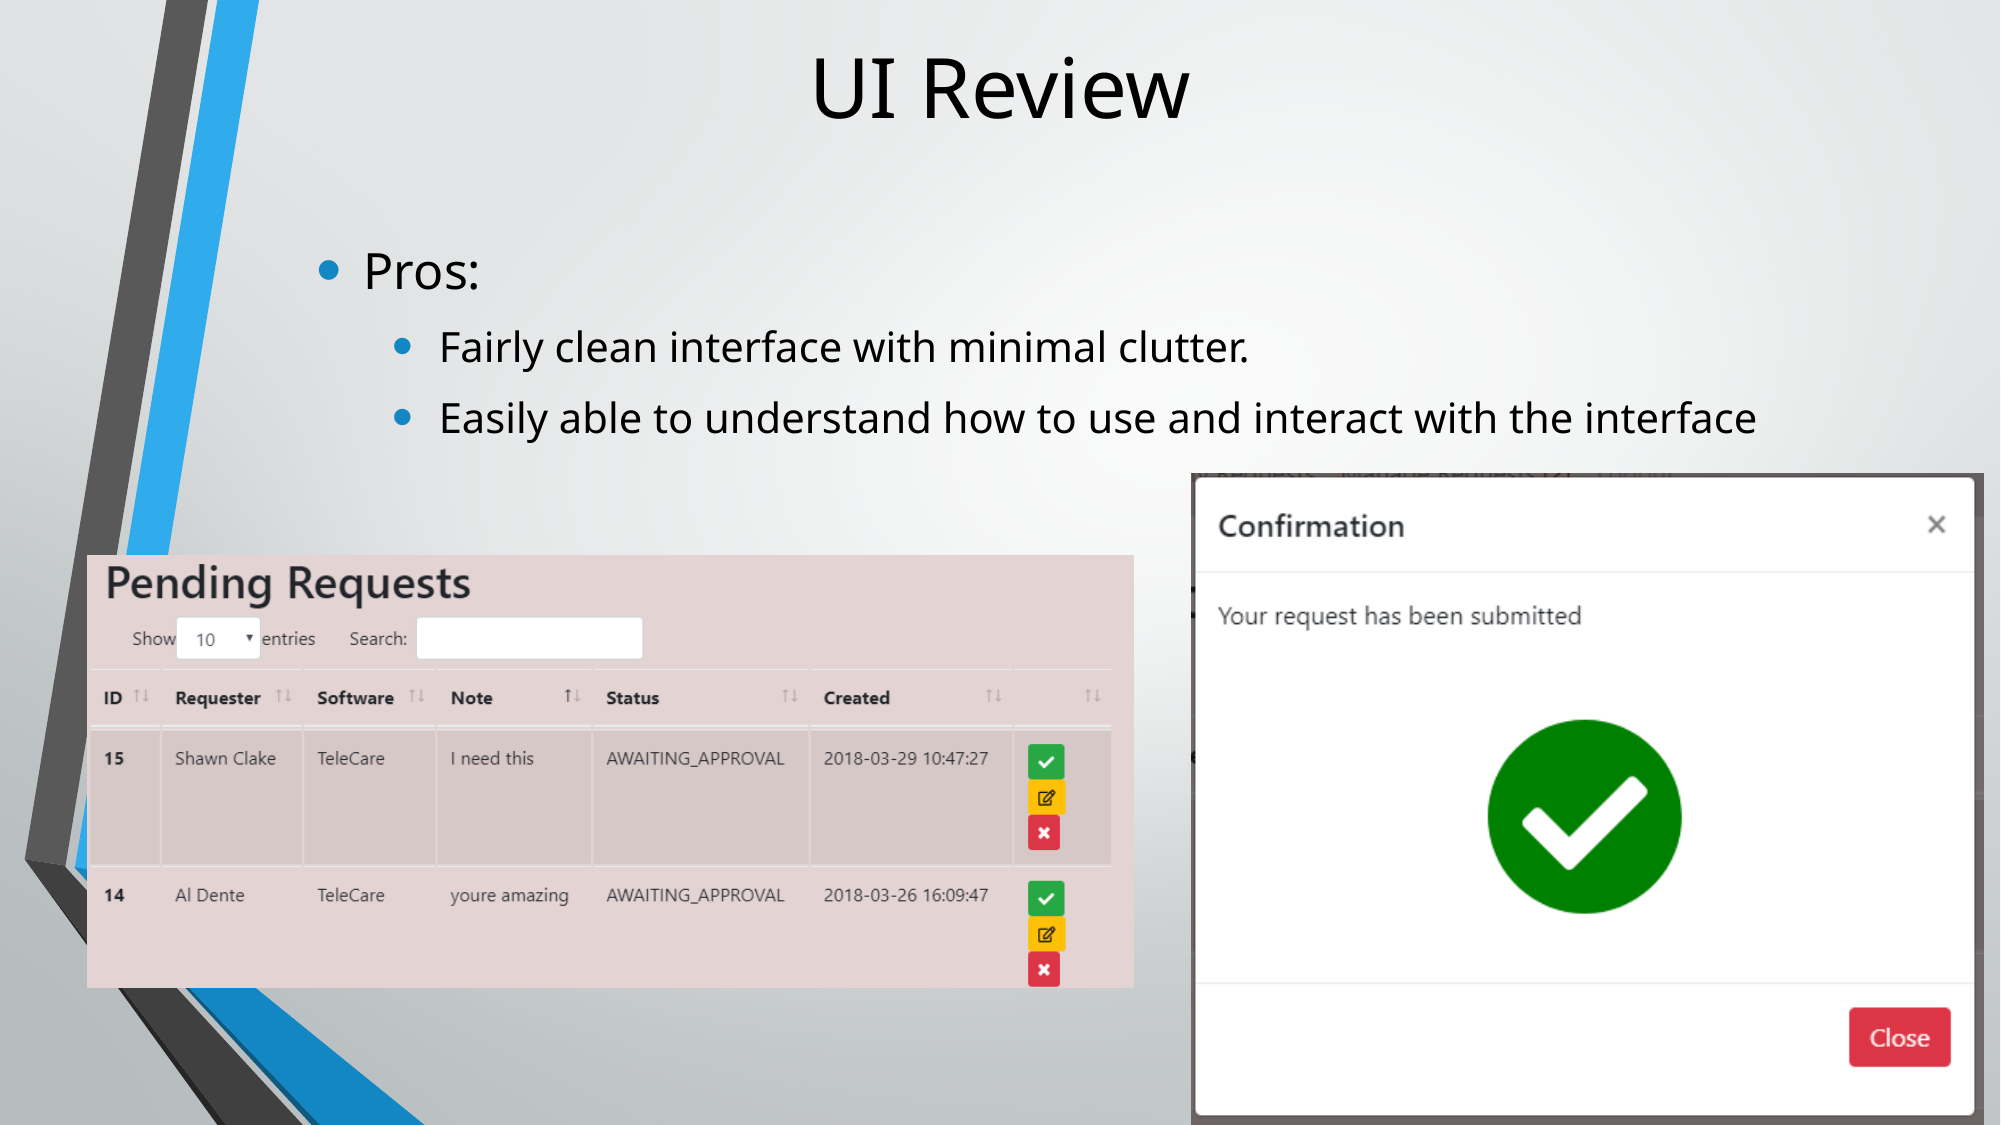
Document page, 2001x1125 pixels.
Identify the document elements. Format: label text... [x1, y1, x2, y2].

title UI Review [0, 0, 2000, 171]
picture [87, 555, 1134, 988]
picture [1191, 473, 1984, 1125]
list Pros: Fairly clean interface with minimal clutter. Easily able to understand how to use and interact with the interface [301, 173, 1946, 509]
